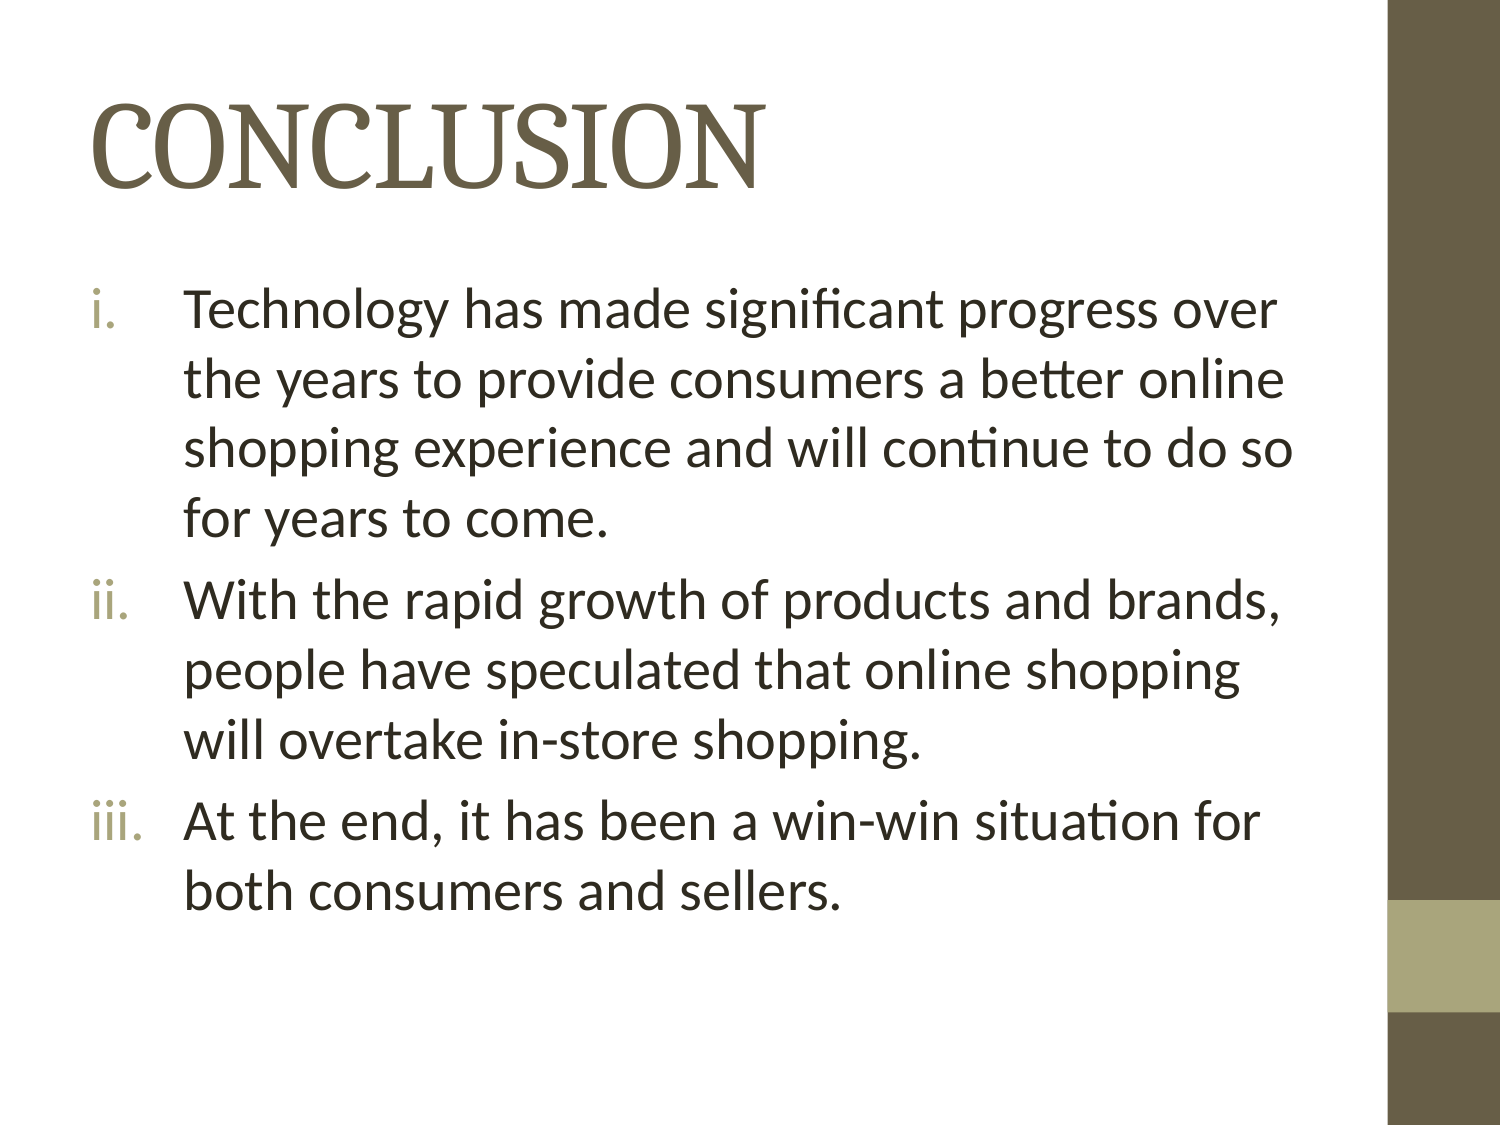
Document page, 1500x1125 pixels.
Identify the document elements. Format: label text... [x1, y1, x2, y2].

title CONCLUSION [75, 45, 1325, 233]
list Technology has made significant progress over the years to provide consumers a better online shopping experience and will continue to do so for years to come. With the rapid growth of products and brands, people have speculated that online shopping will overtake in-store shopping. At the end, it has been a win-win situation for both consumers and sellers. [75, 262, 1325, 1050]
